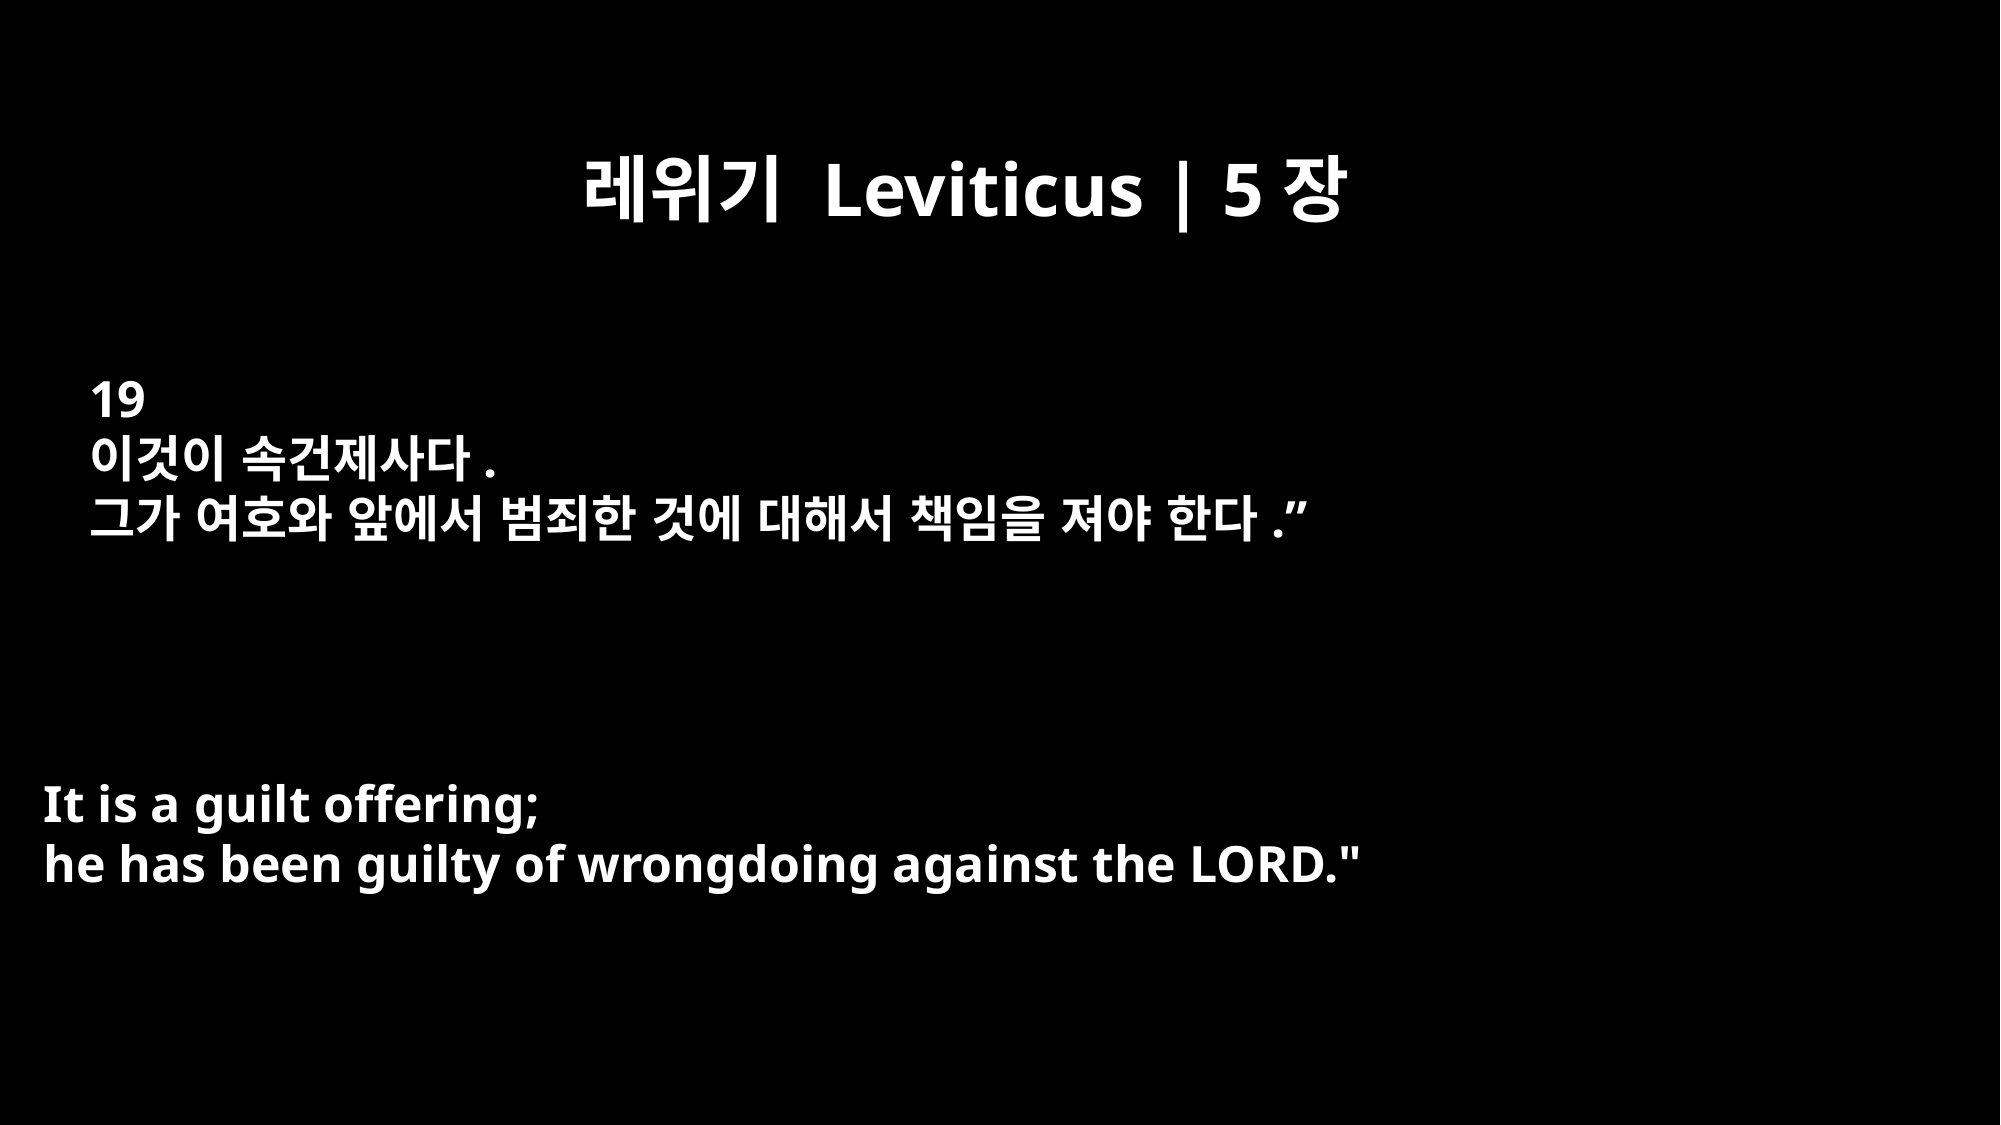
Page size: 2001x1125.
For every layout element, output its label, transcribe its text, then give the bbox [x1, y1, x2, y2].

text_box 19 이것이 속건제사다. 그가 여호와 앞에서 범죄한 것에 대해서 책임을 져야 한다.” [74, 359, 1323, 555]
text_box 레위기 Leviticus | 5장 [567, 136, 1365, 239]
text_box It is a guilt offering; he has been guilty of wrongdoing against the LORD." [28, 764, 1378, 900]
